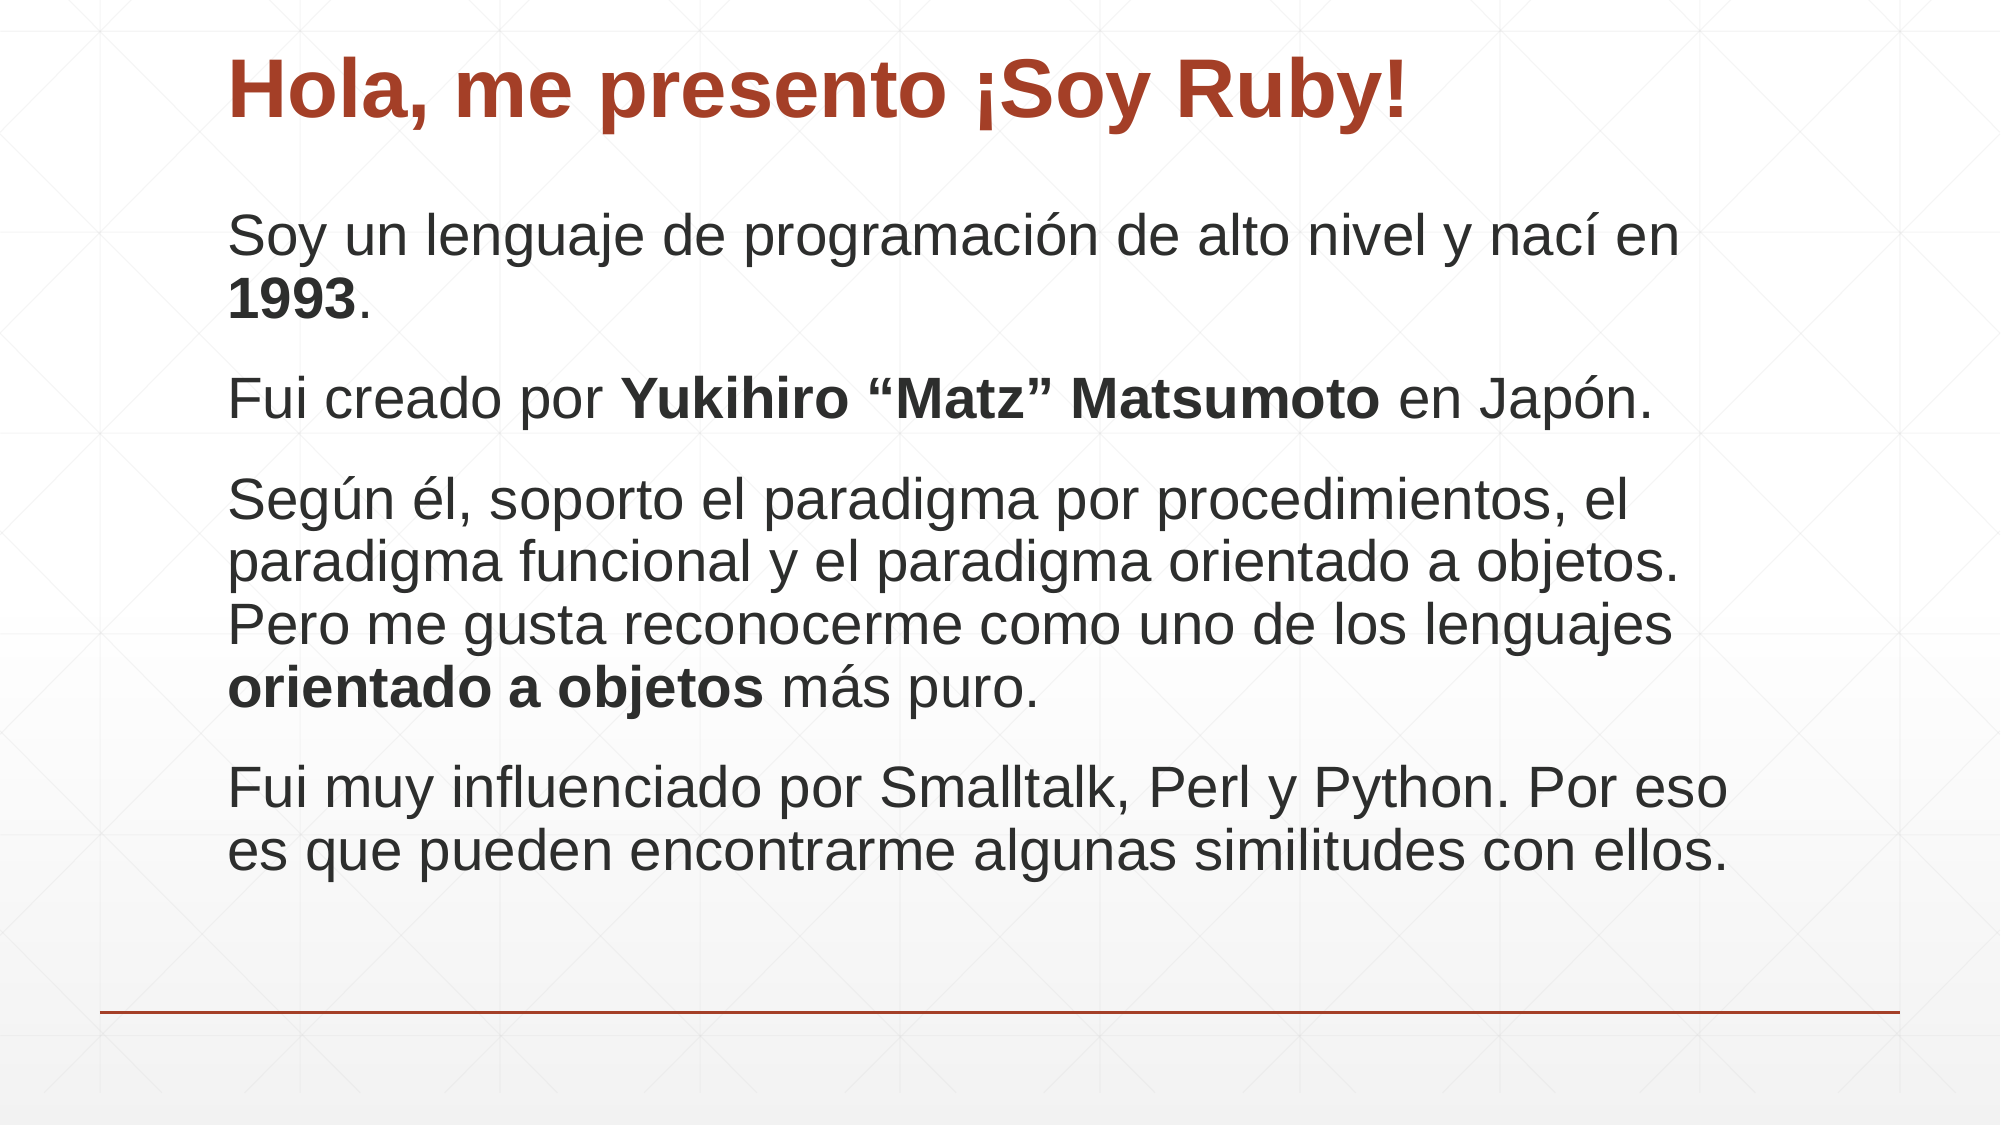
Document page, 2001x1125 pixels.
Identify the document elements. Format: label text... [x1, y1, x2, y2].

title Hola, me presento ¡Soy Ruby! [212, 0, 1788, 144]
list Soy un lenguaje de programación de alto nivel y nací en 1993. Fui creado por Yukihiro “Matz” Matsumoto en Japón. Según él, soporto el paradigma por procedimientos, el paradigma funcional y el paradigma orientado a objetos. Pero me gusta reconocerme como uno de los lenguajes orientado a objetos más puro. Fui muy influenciado por Smalltalk, Perl y Python. Por eso es que pueden encontrarme algunas similitudes con ellos. [212, 197, 1788, 1005]
